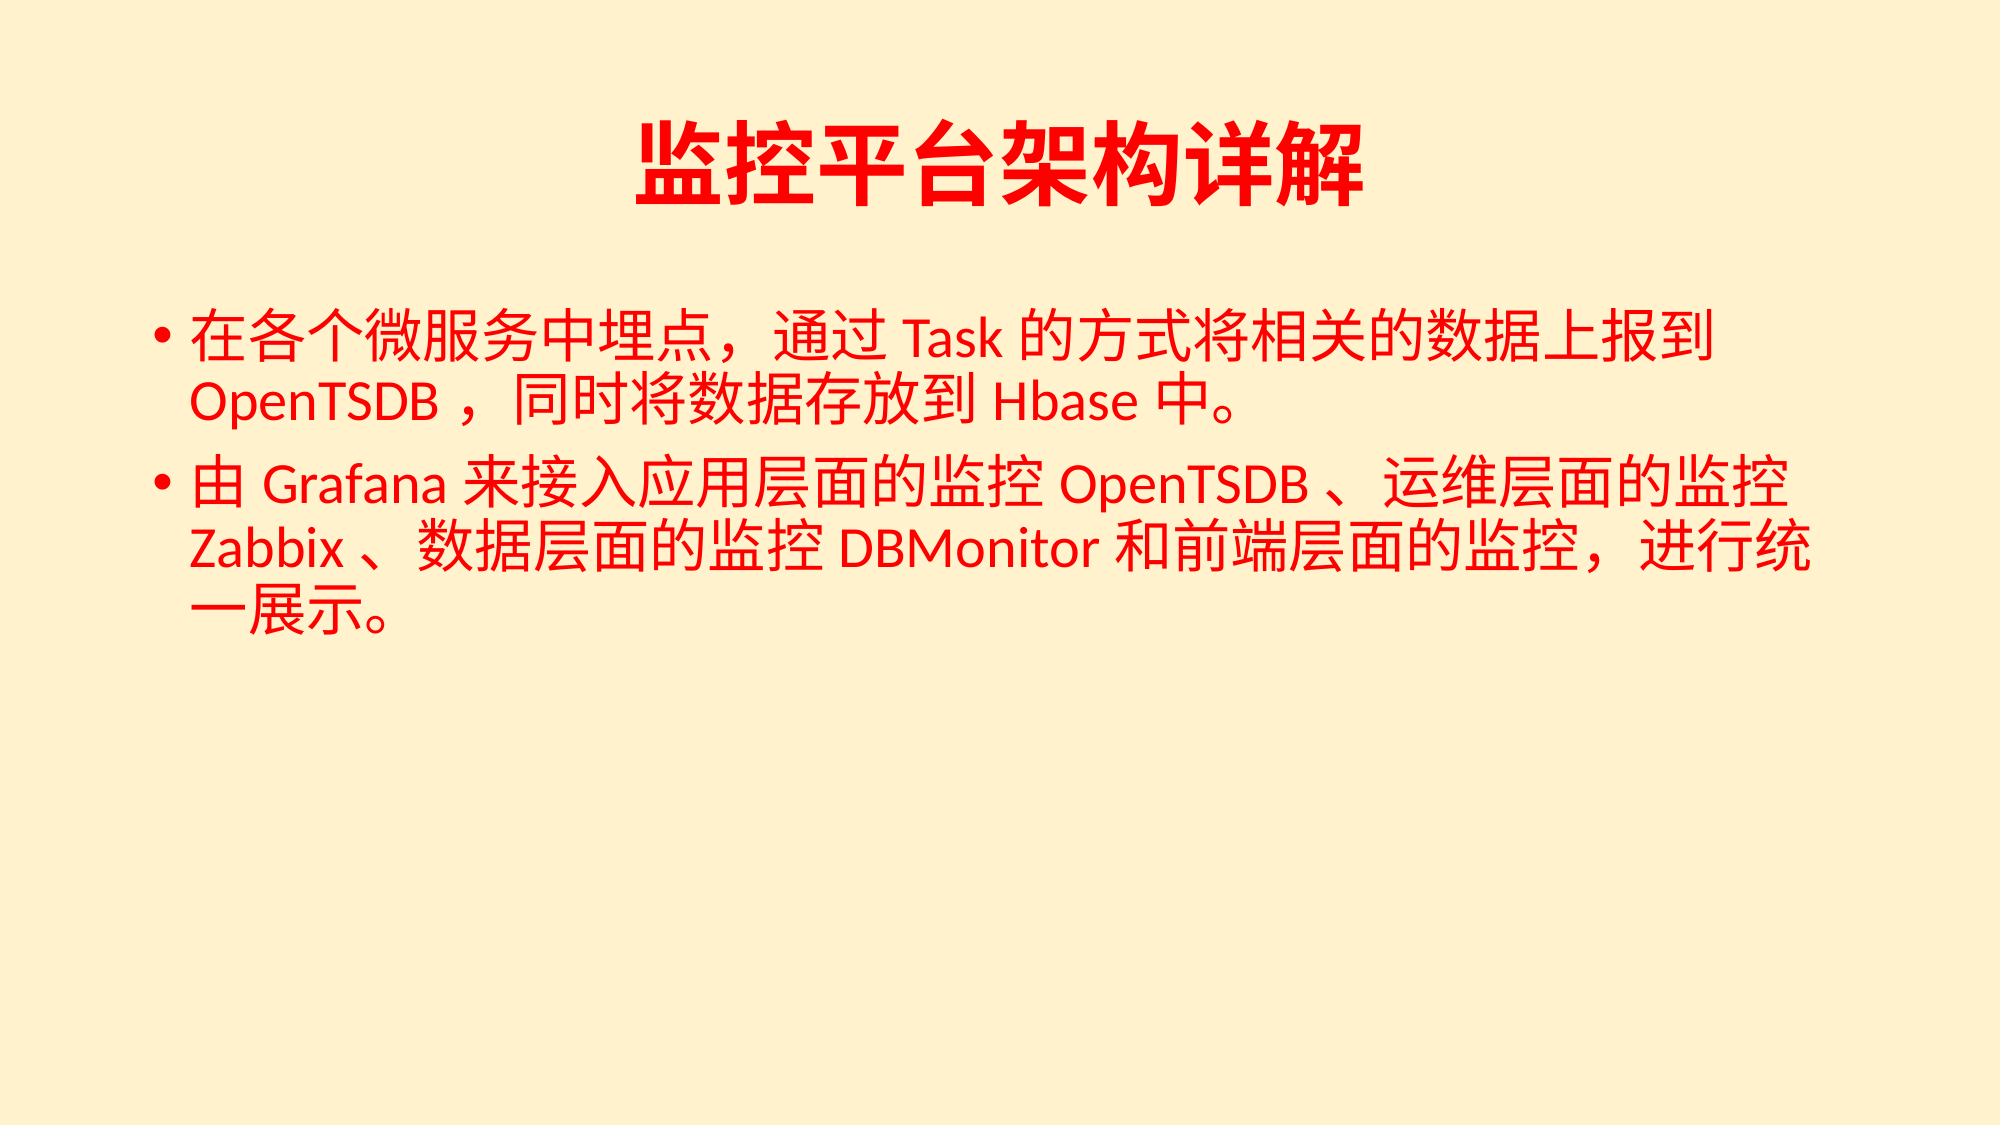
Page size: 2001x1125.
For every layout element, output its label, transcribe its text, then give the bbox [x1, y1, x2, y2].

title 监控平台架构详解 [137, 59, 1863, 278]
list 在各个微服务中埋点，通过Task的方式将相关的数据上报到OpenTSDB，同时将数据存放到Hbase中。 由Grafana来接入应用层面的监控OpenTSDB、运维层面的监控Zabbix、数据层面的监控DBMonitor和前端层面的监控，进行统一展示。 [137, 299, 1863, 1014]
